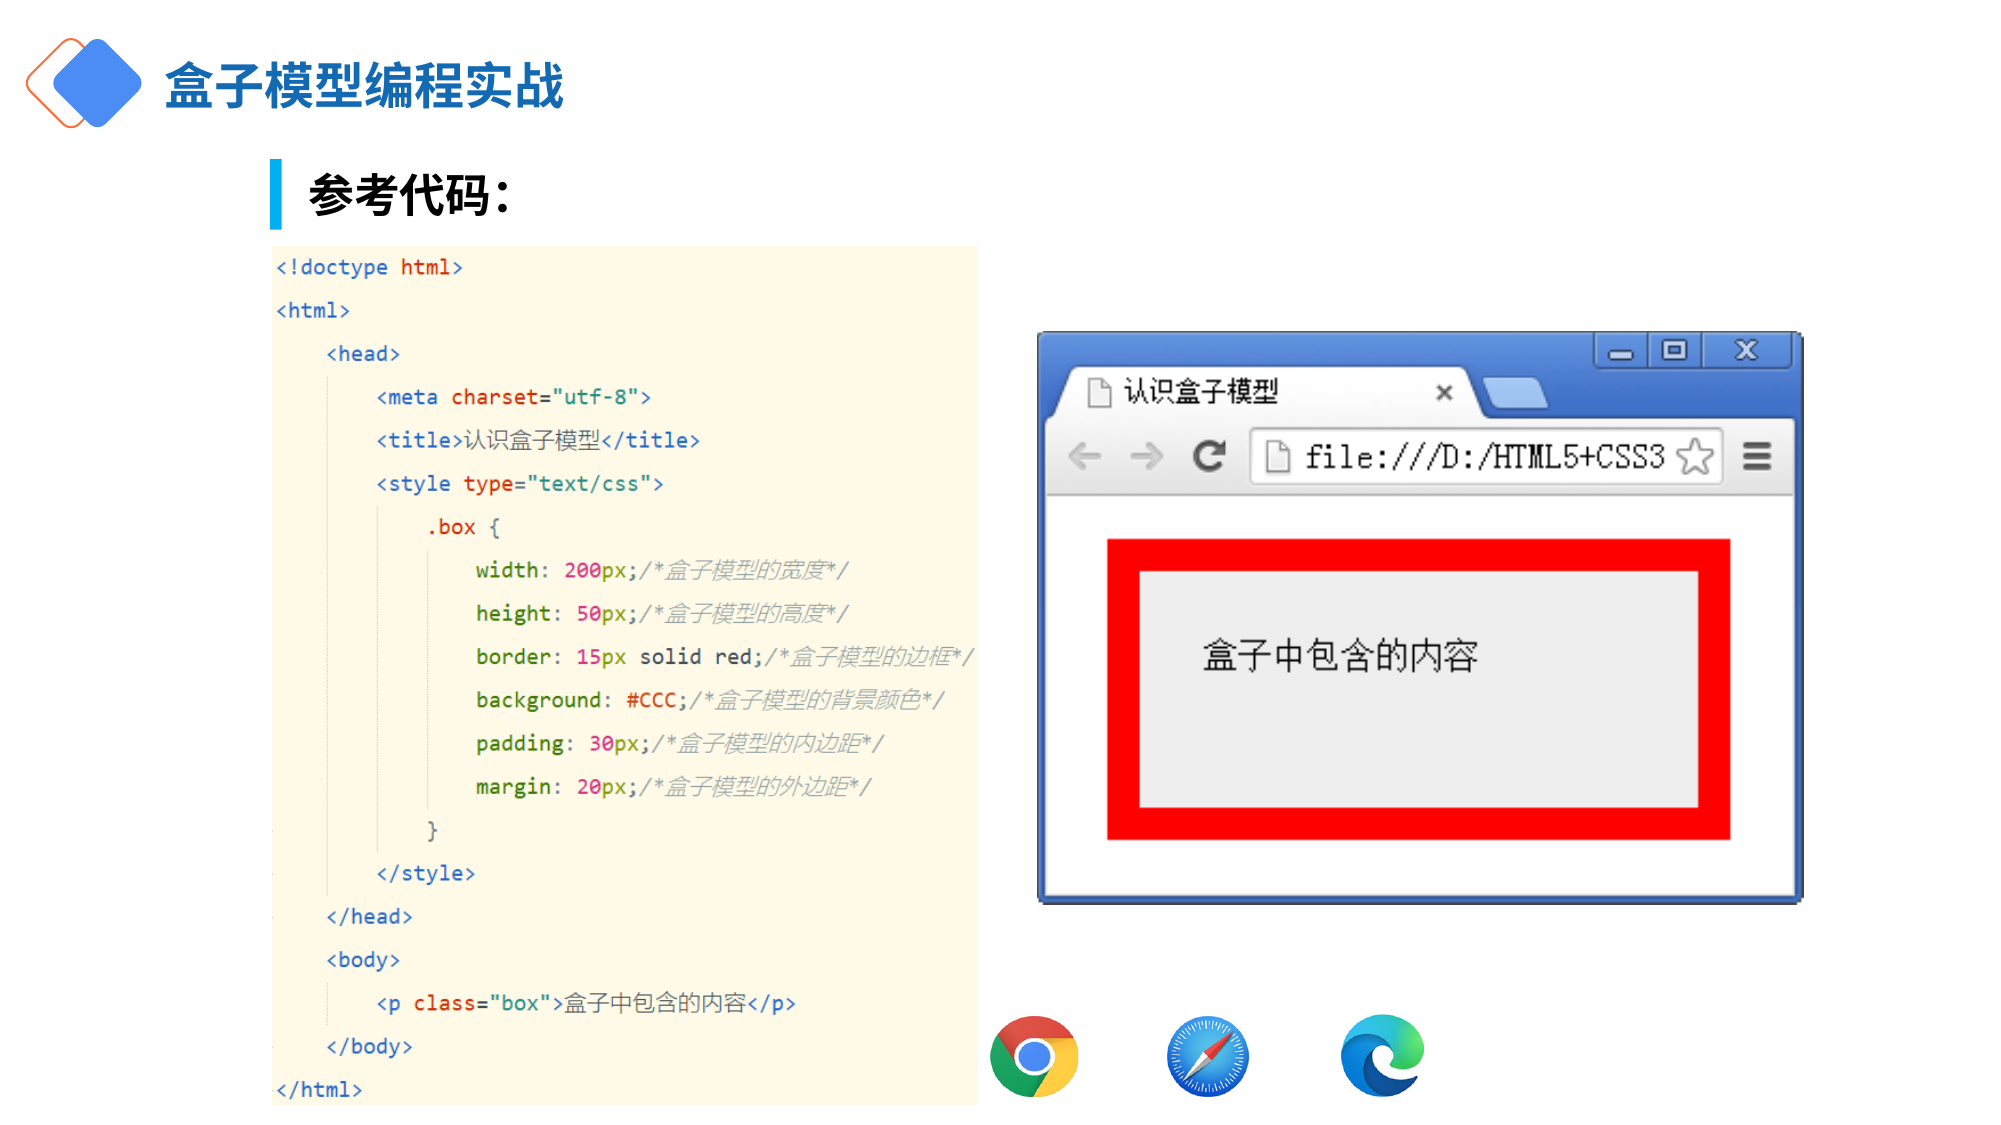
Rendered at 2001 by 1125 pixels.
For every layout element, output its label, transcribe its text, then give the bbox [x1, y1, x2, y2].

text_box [36, 47, 779, 123]
text_box 参考代码： [293, 159, 553, 229]
picture [272, 246, 1545, 1110]
picture [1037, 331, 1804, 905]
text_box [269, 158, 283, 231]
